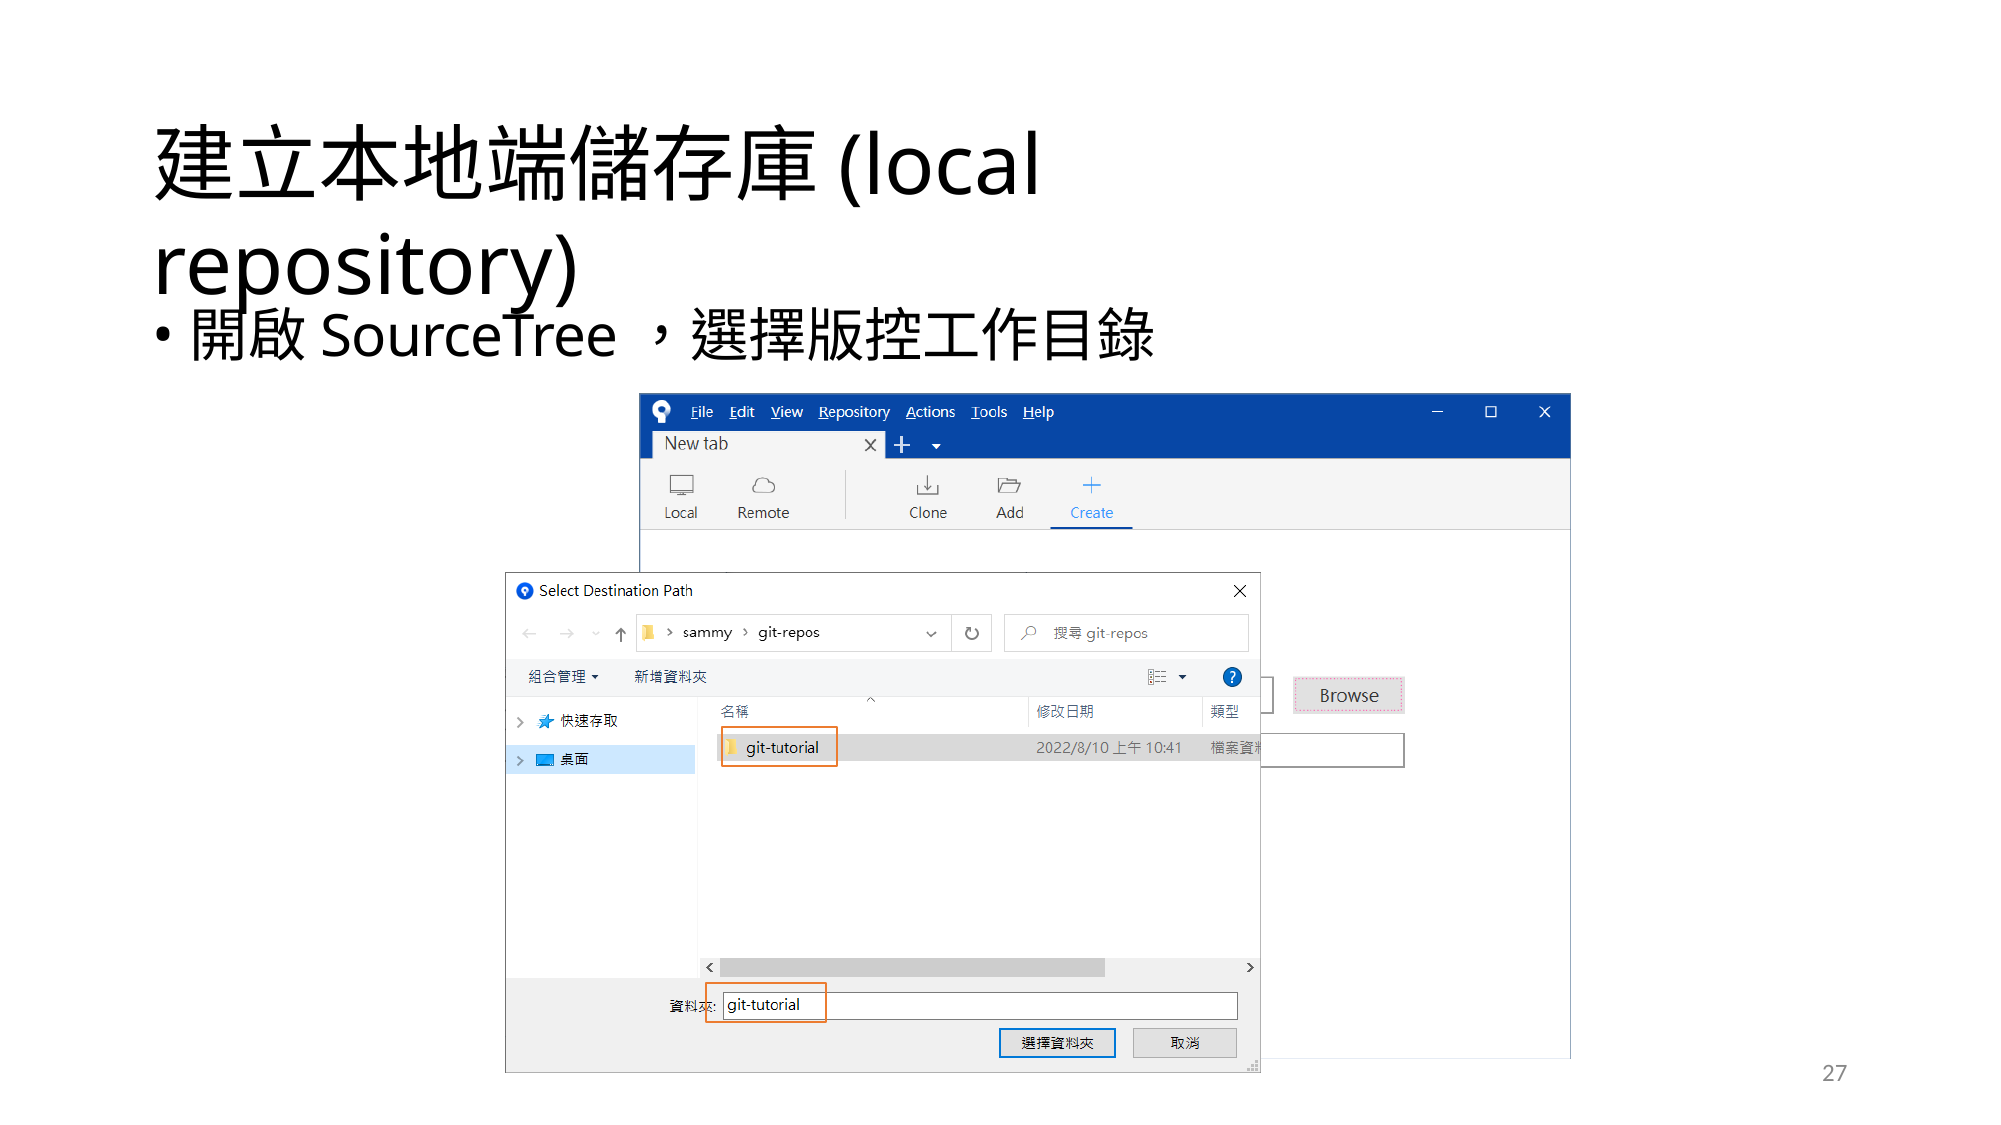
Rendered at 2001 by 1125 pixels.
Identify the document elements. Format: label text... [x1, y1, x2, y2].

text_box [505, 393, 1572, 1074]
slide_number 27 [1815, 1060, 1854, 1125]
title 建立本地端儲存庫(local repository) [150, 109, 1451, 312]
text_box 開啟SourceTree，選擇版控工作目錄 [150, 296, 1288, 369]
